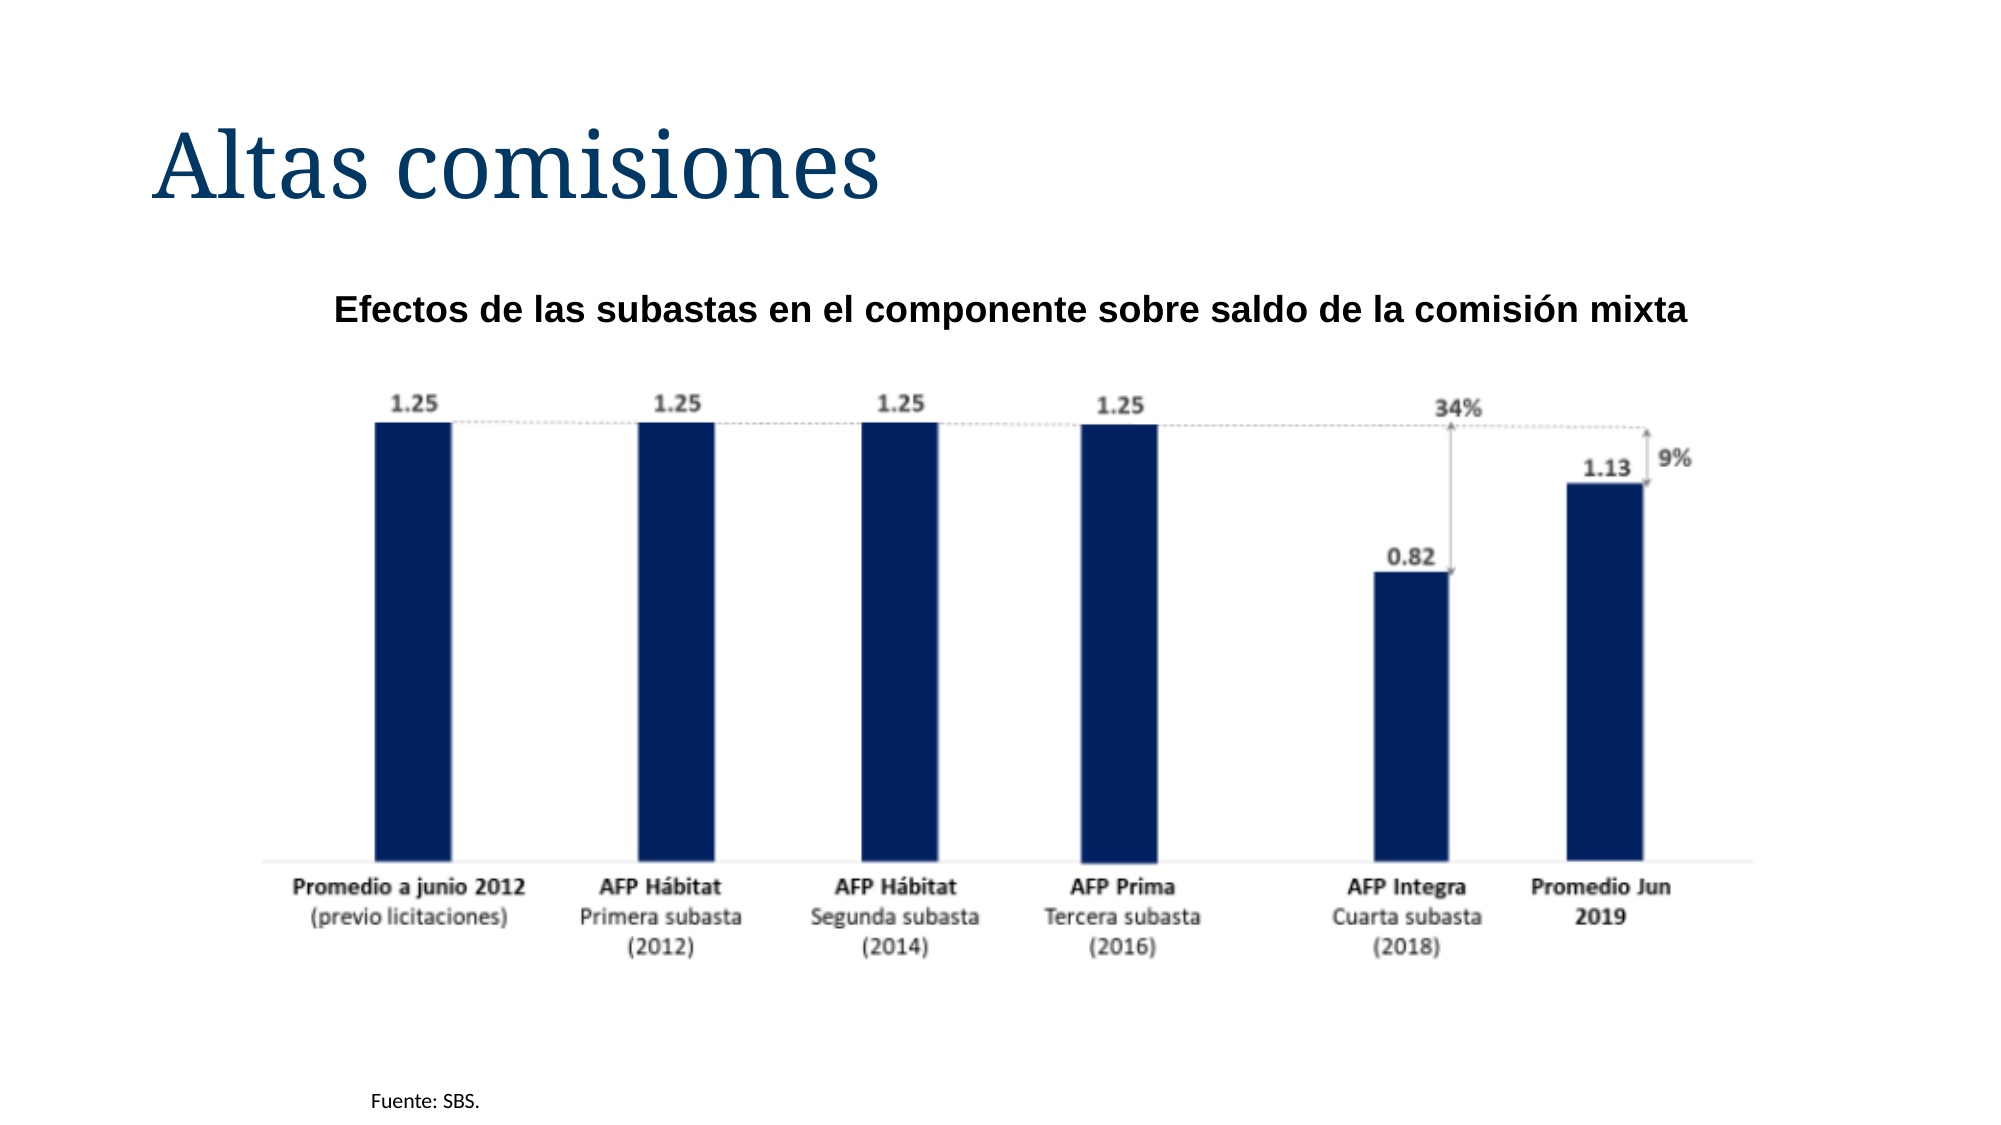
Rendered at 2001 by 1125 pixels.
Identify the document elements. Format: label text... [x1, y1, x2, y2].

title Altas comisiones [137, 59, 1863, 278]
text_box Efectos de las subastas en el componente sobre saldo de la comisión mixta [318, 277, 1704, 337]
text_box Fuente: SBS. [356, 1079, 835, 1121]
picture [262, 377, 1761, 973]
